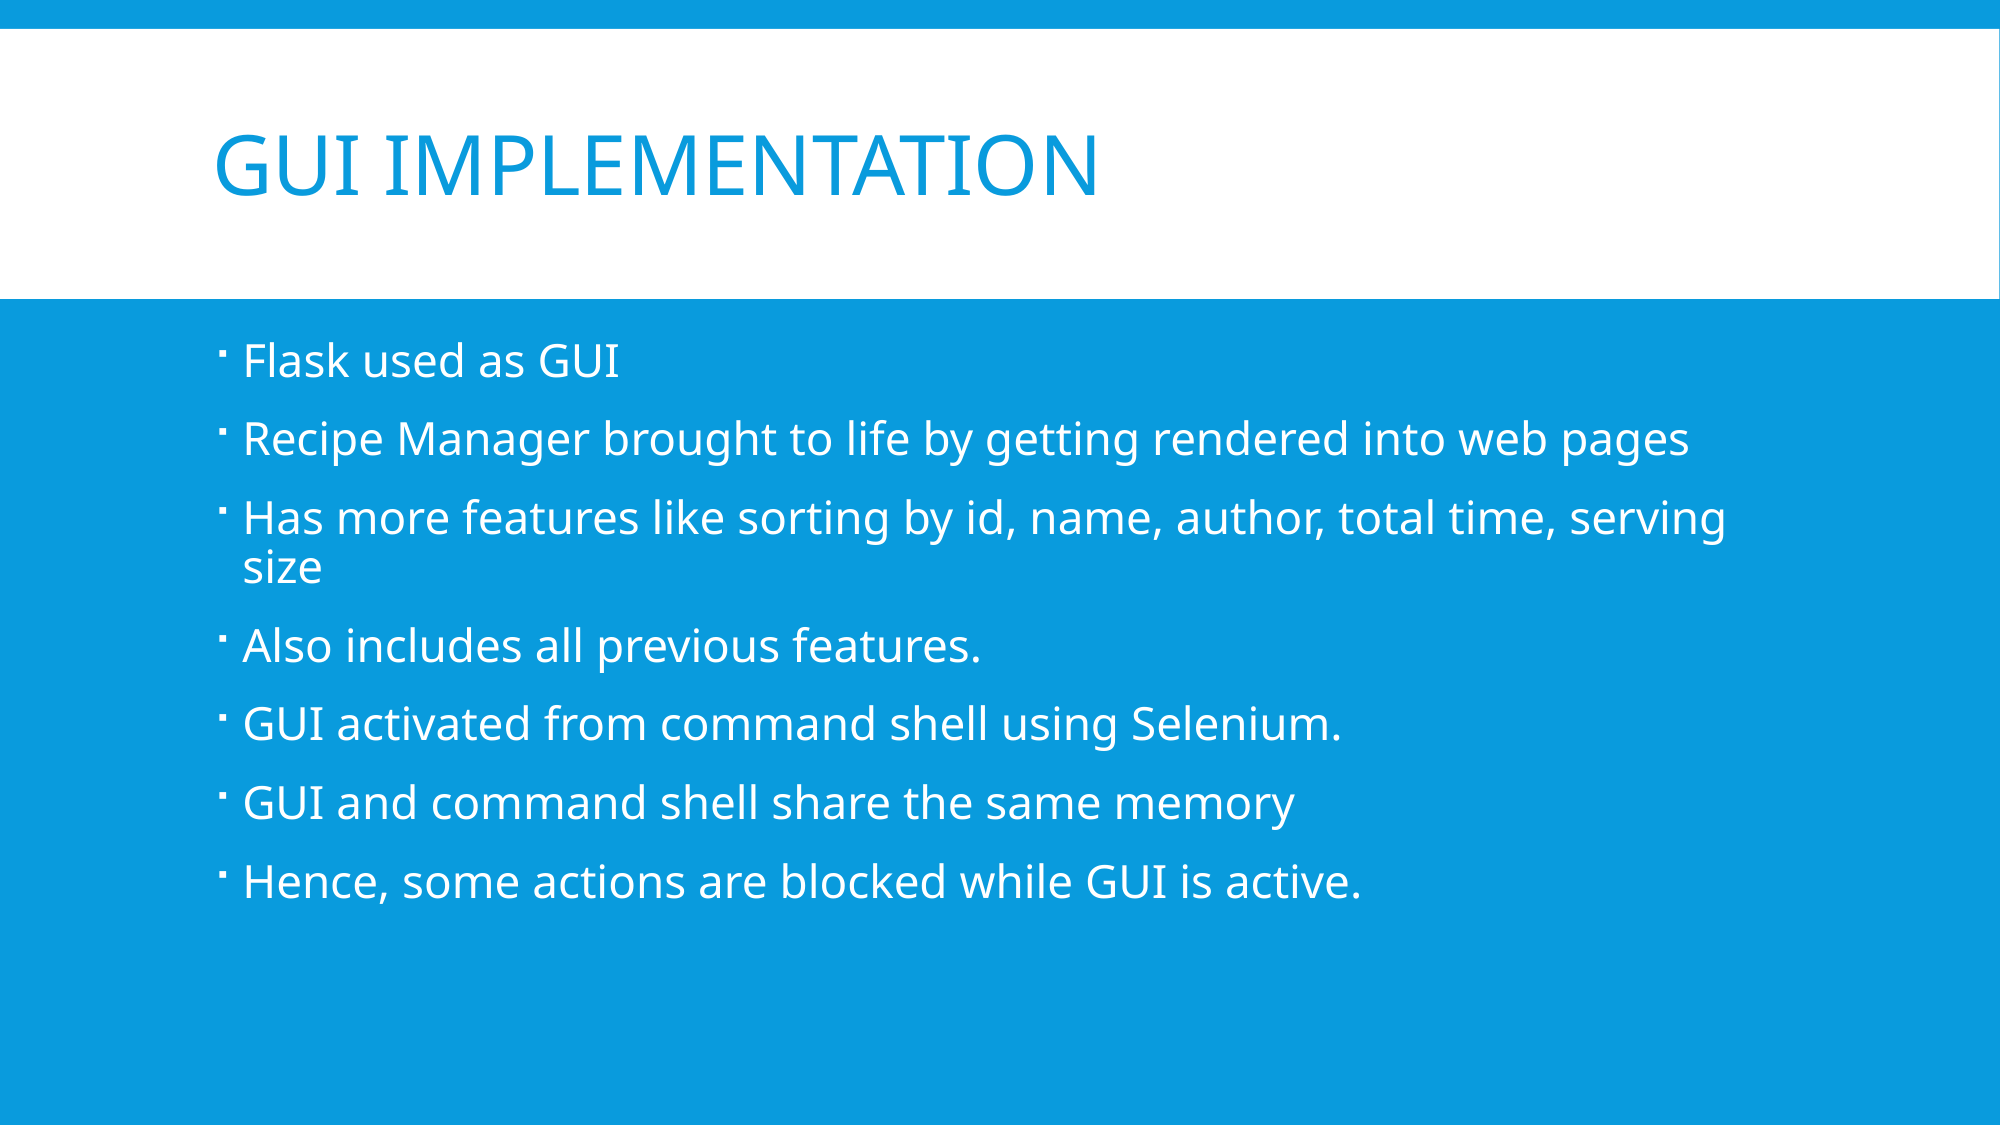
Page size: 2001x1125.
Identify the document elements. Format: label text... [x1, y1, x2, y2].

title GUI implementation [197, 46, 1803, 295]
list Flask used as GUI Recipe Manager brought to life by getting rendered into web pages Has more features like sorting by id, name, author, total time, serving size Also includes all previous features. GUI activated from command shell using Selenium. GUI and command shell share the same memory Hence, some actions are blocked while GUI is active. [197, 329, 1803, 1020]
